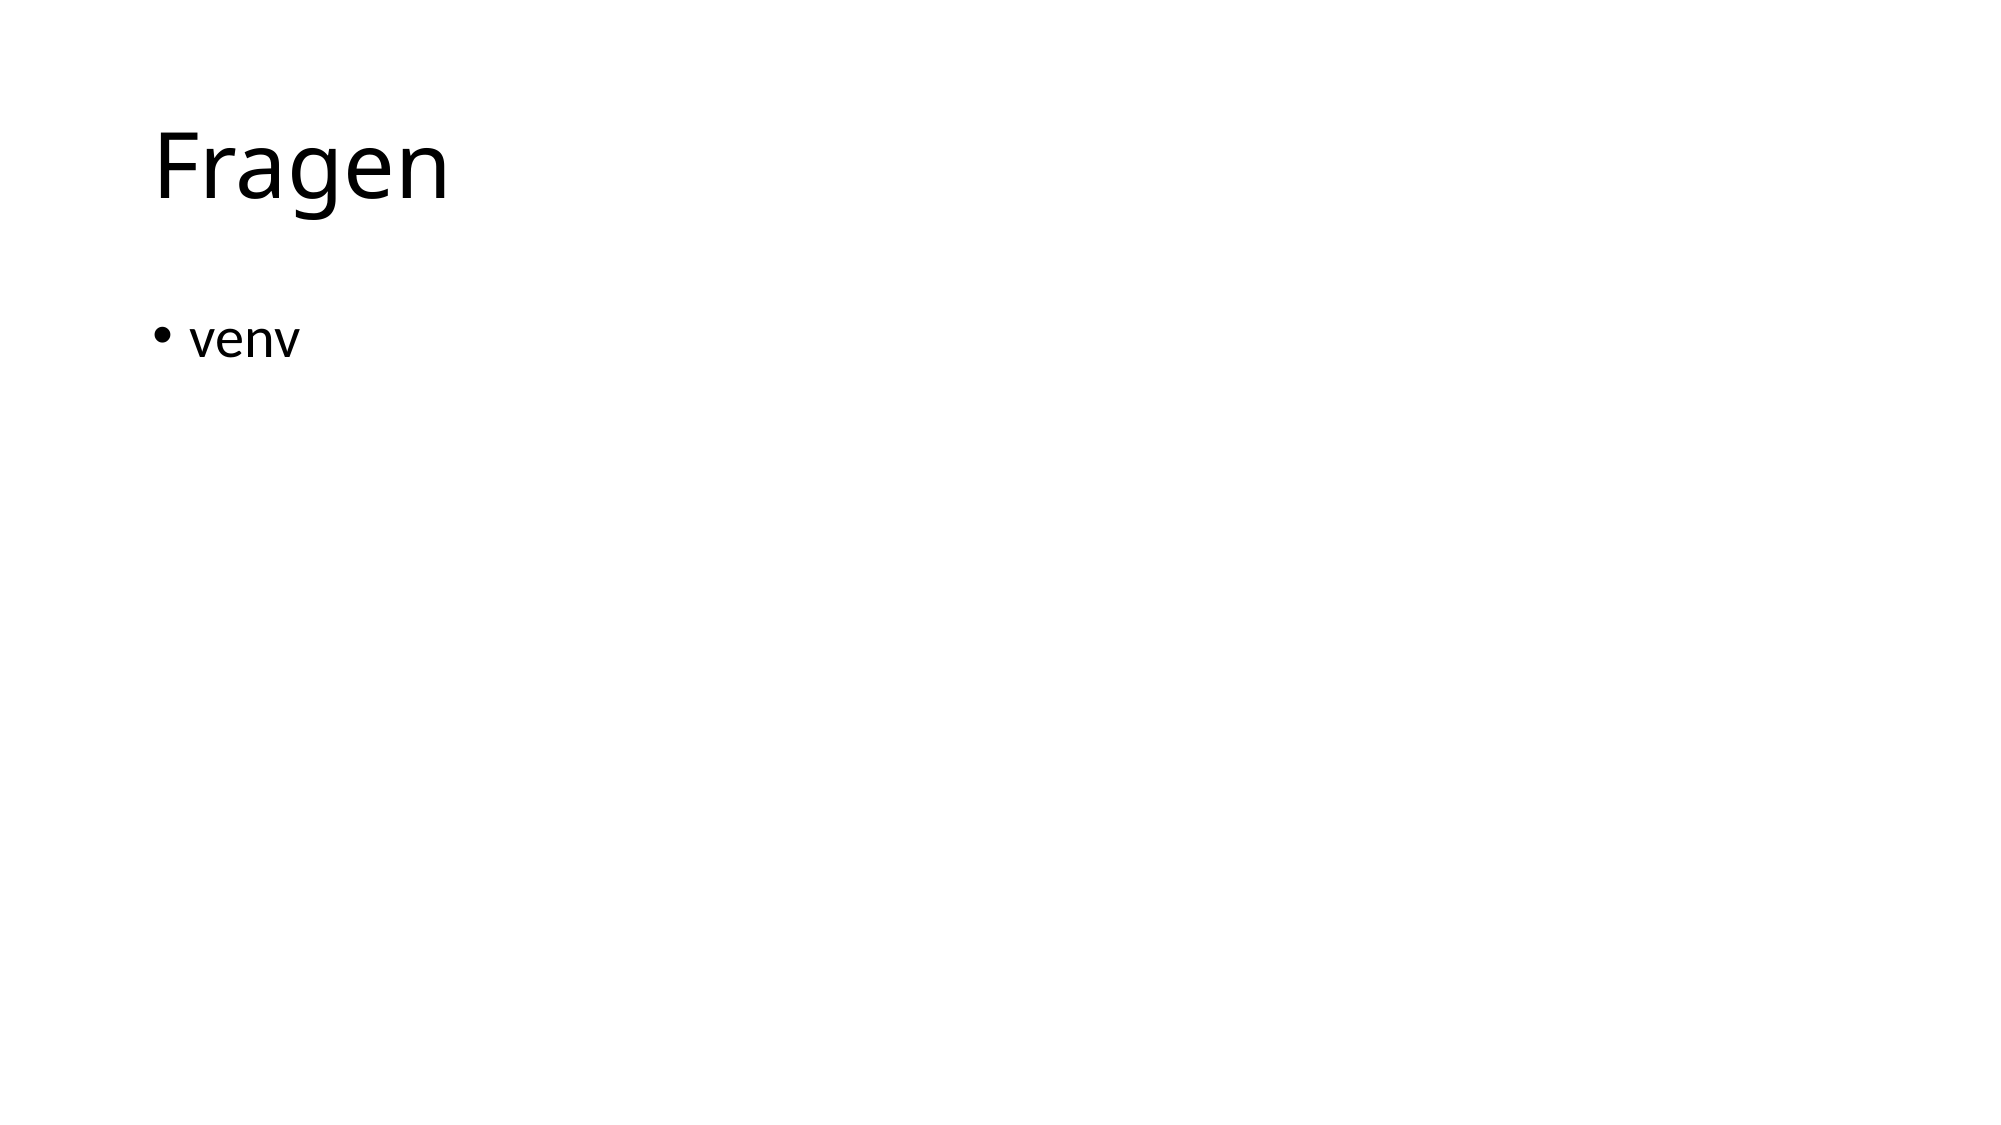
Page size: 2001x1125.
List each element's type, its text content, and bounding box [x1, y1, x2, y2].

list venv [137, 299, 1863, 1014]
title Fragen [137, 59, 1863, 278]
